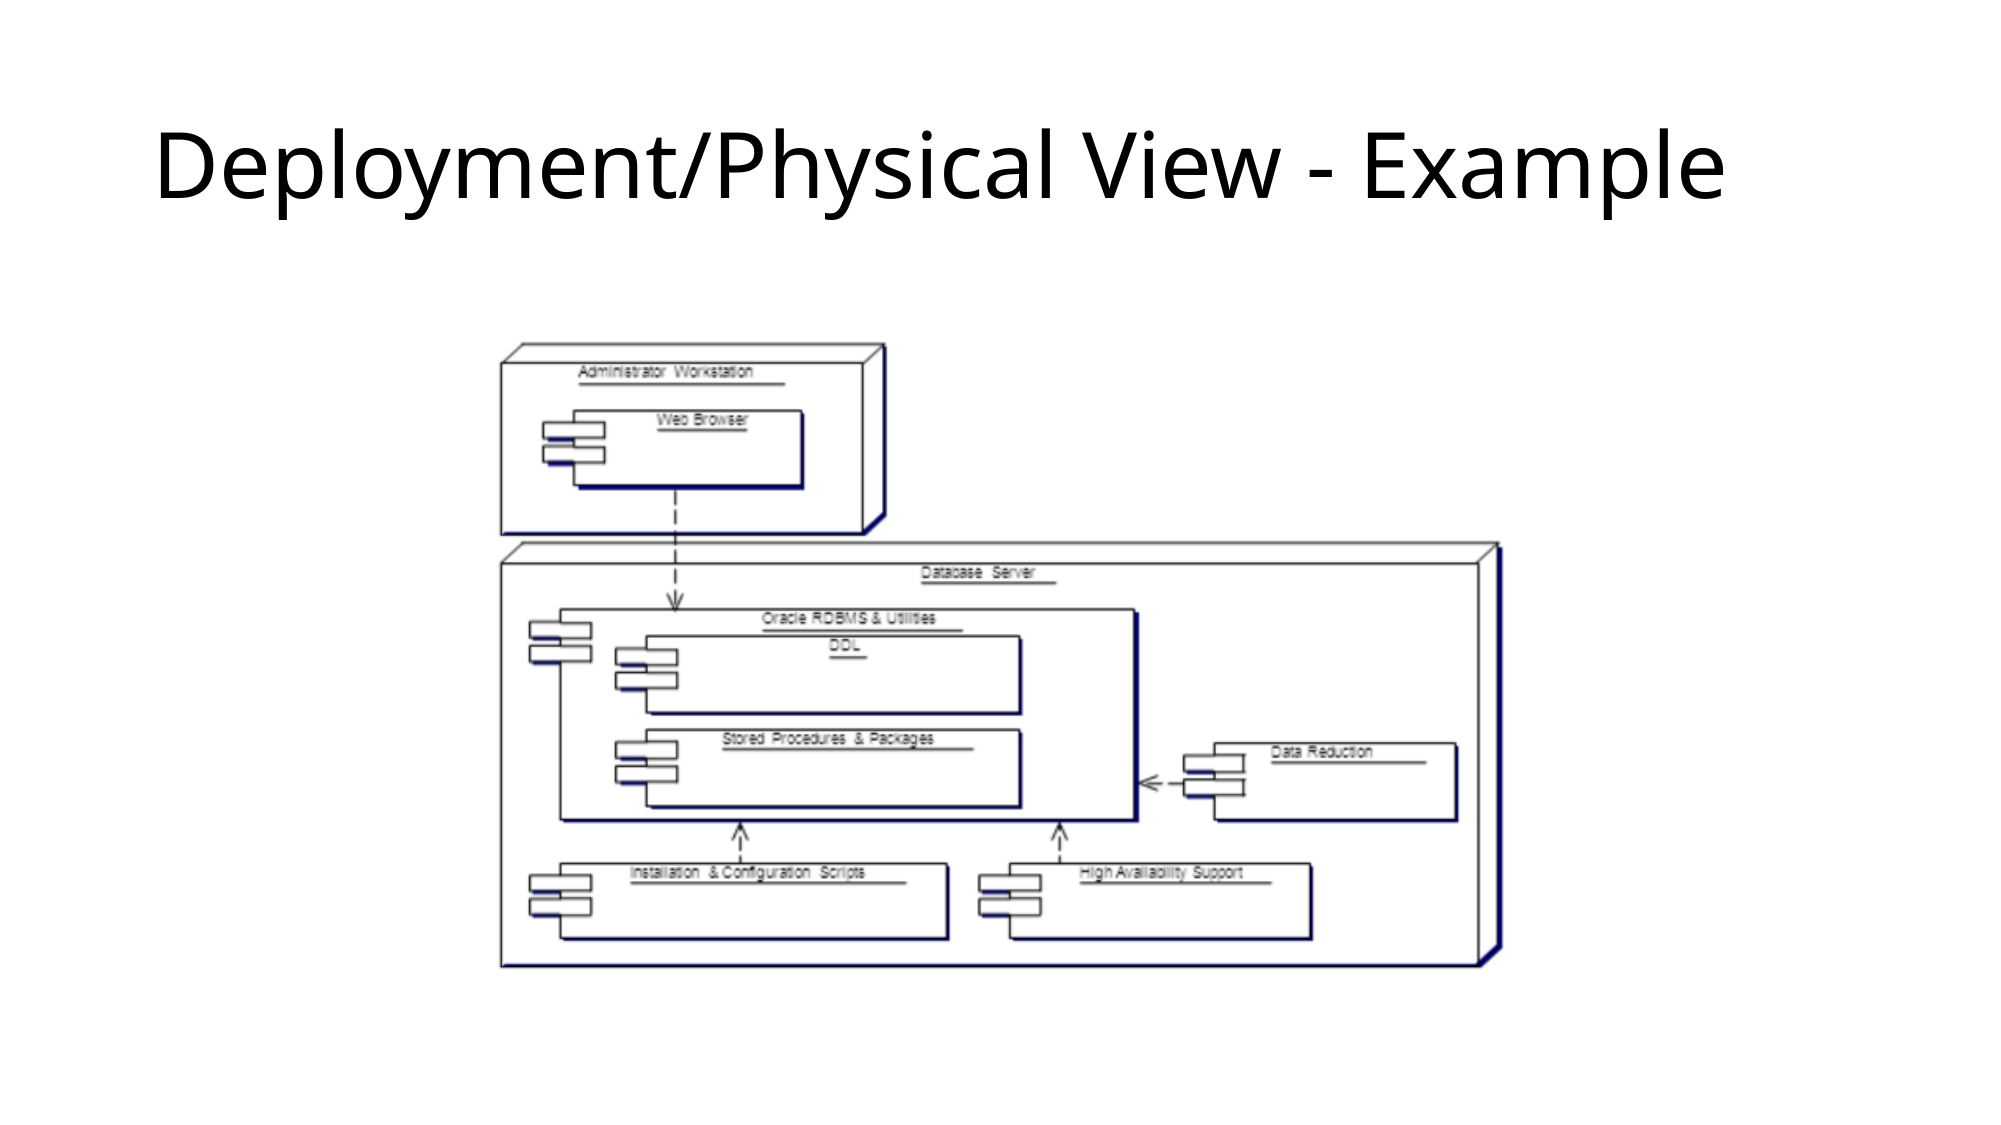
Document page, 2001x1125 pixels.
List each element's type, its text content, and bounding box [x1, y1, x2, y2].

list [493, 335, 1507, 977]
title Deployment/Physical View - Example [137, 59, 1863, 278]
